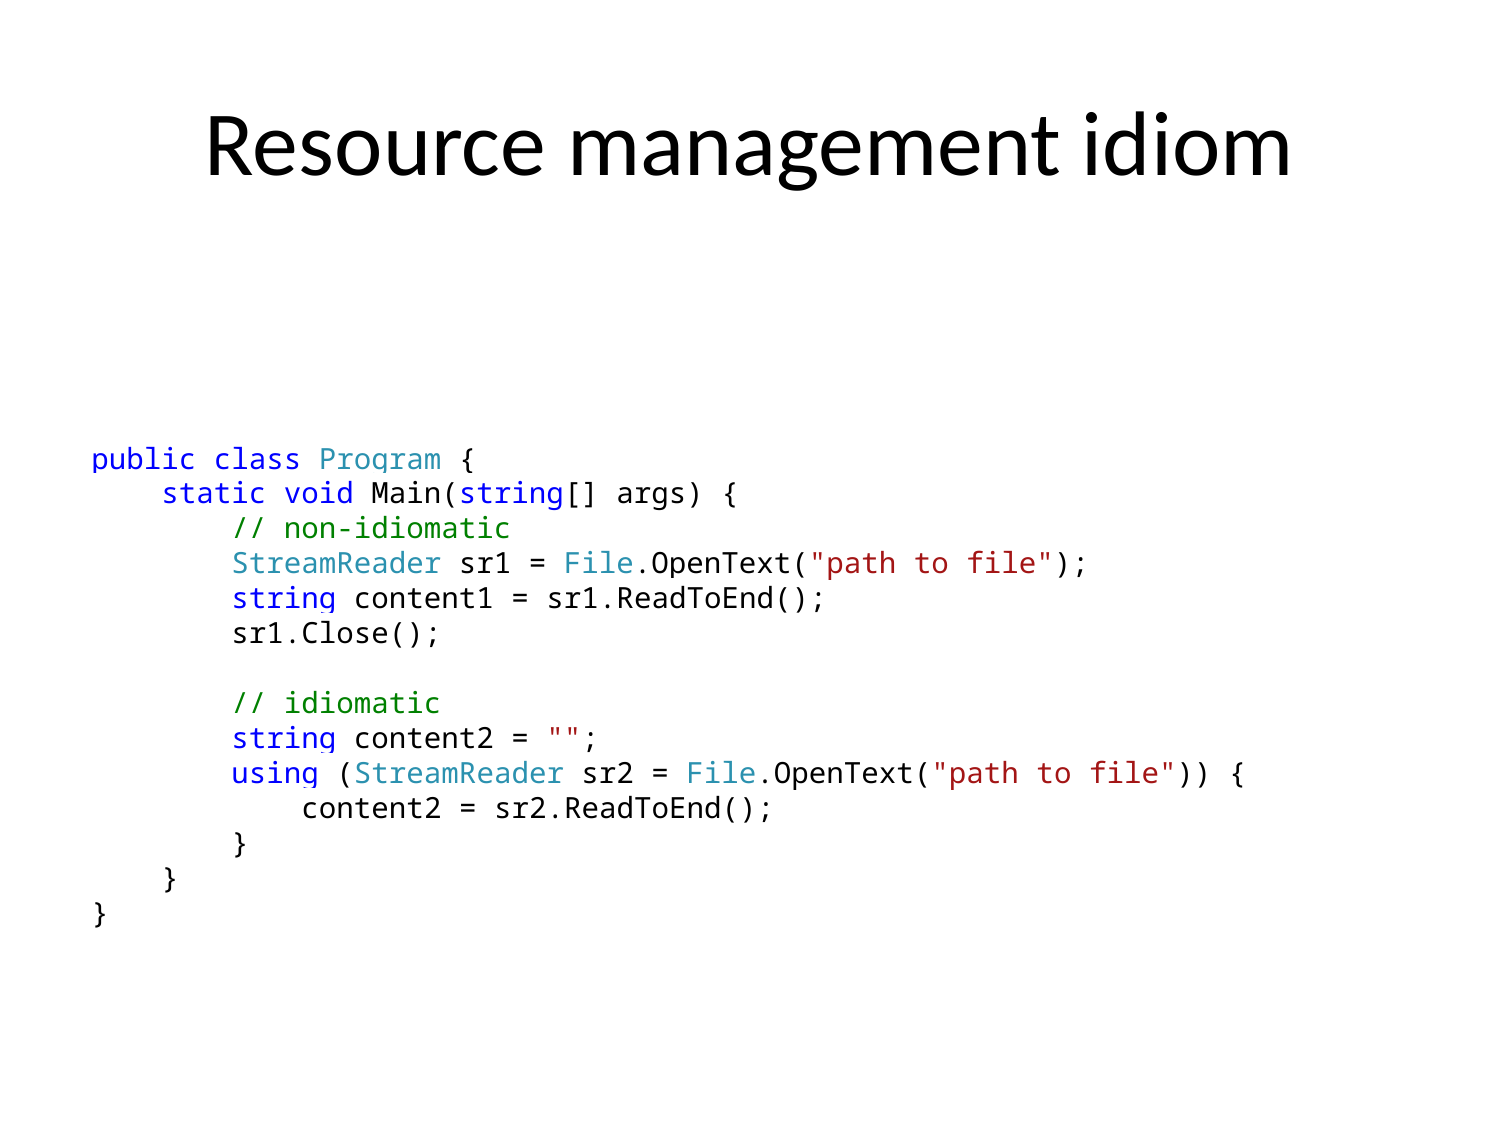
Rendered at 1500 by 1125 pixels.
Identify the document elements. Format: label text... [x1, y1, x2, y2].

title Resource management idiom [75, 45, 1425, 233]
text_box public class Program { static void Main(string[] args) { // non-idiomatic StreamReader sr1 = File.OpenText("path to file"); string content1 = sr1.ReadToEnd(); sr1.Close(); // idiomatic string content2 = ""; using (StreamReader sr2 = File.OpenText("path to file")) { content2 = sr2.ReadToEnd(); } } } [76, 432, 1424, 937]
